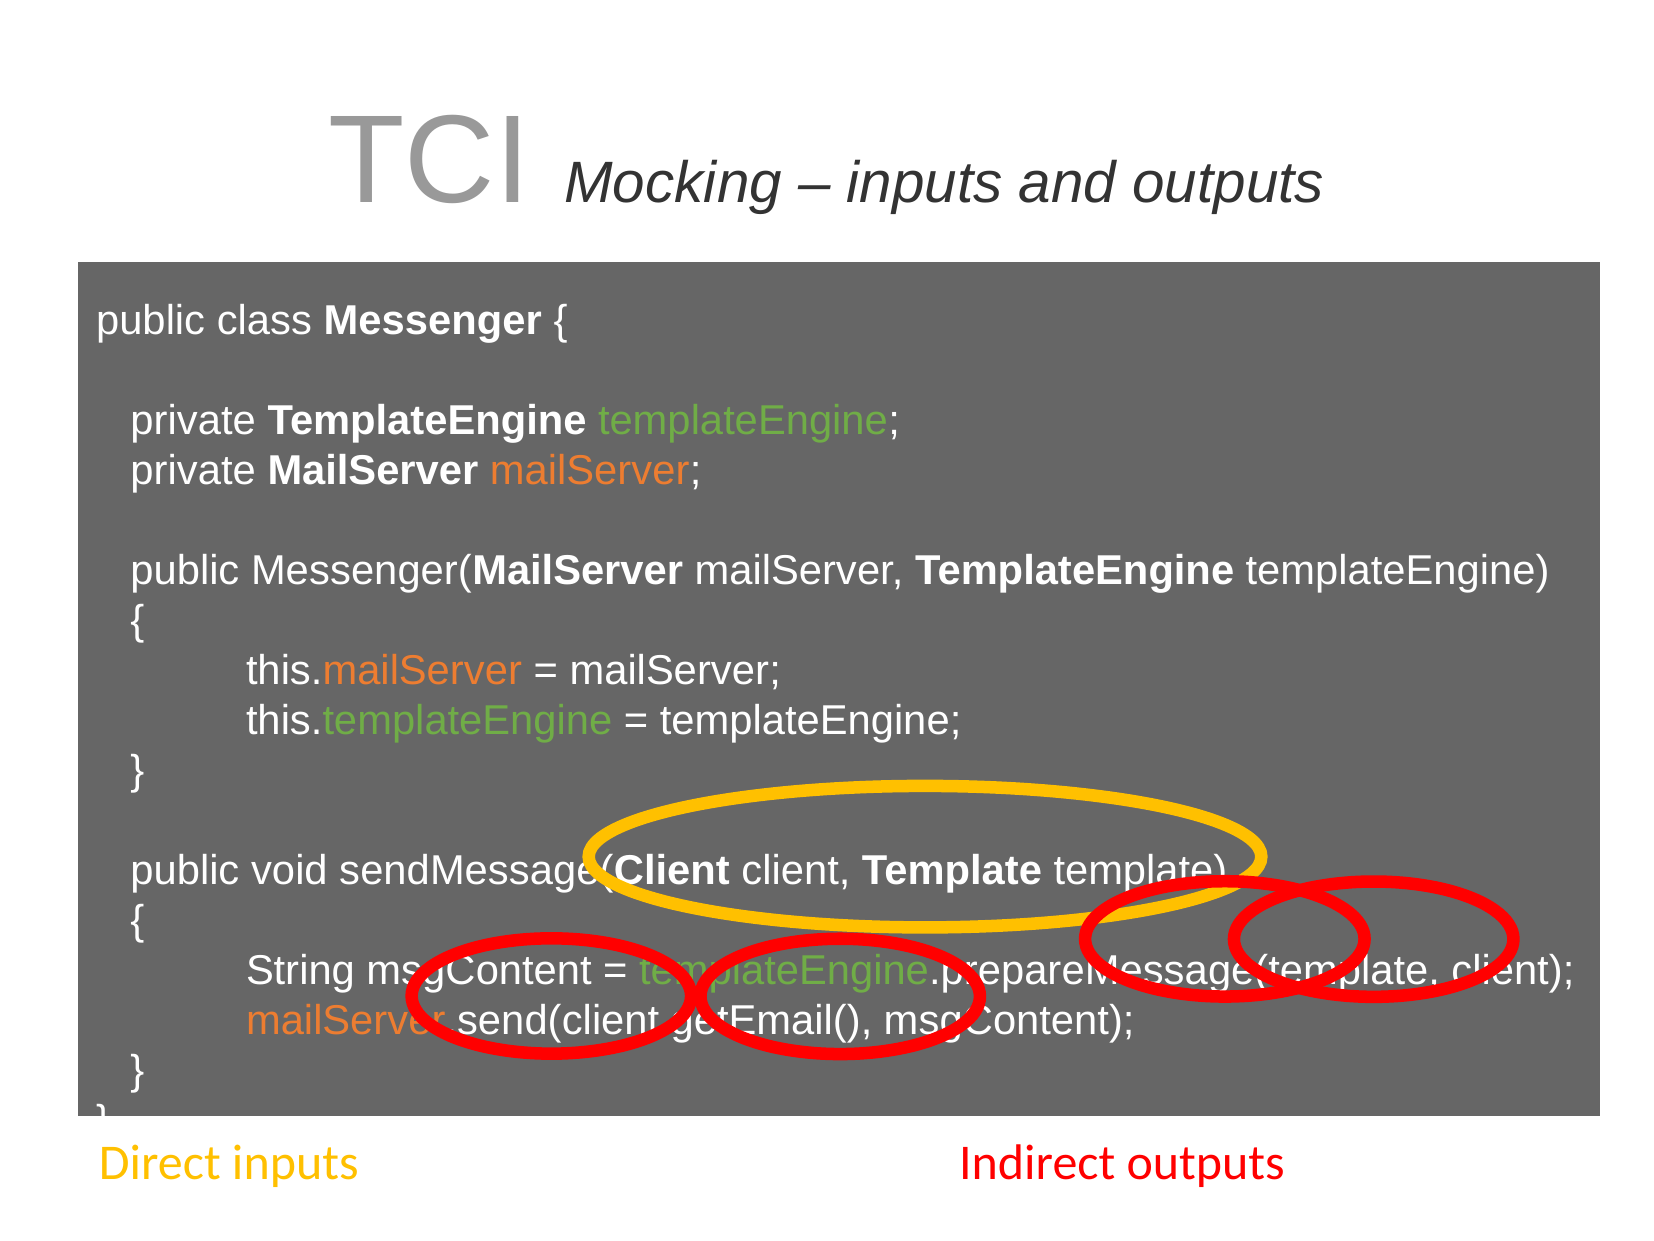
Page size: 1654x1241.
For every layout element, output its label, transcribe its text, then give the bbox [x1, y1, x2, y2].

text_box [1084, 880, 1366, 998]
text_box [699, 937, 981, 1056]
text_box public class Messenger { private TemplateEngine templateEngine; private MailServer mailServer; public Messenger(MailServer mailServer, TemplateEngine templateEngine) { this.mailServer = mailServer; this.templateEngine = templateEngine; } public void sendMessage(Client client, Template template) { String msgContent = templateEngine.prepareMessage(template, client); mailServer.send(client.getEmail(), msgContent); } } [81, 285, 1654, 1151]
text_box Direct inputs [84, 1122, 382, 1198]
text_box [1299, 880, 1515, 998]
title TCI Mocking – inputs and outputs [82, 49, 1571, 257]
text_box Indirect outputs [944, 1121, 1425, 1197]
text_box [410, 937, 693, 1055]
text_box [78, 262, 1600, 1116]
text_box [587, 784, 1263, 929]
